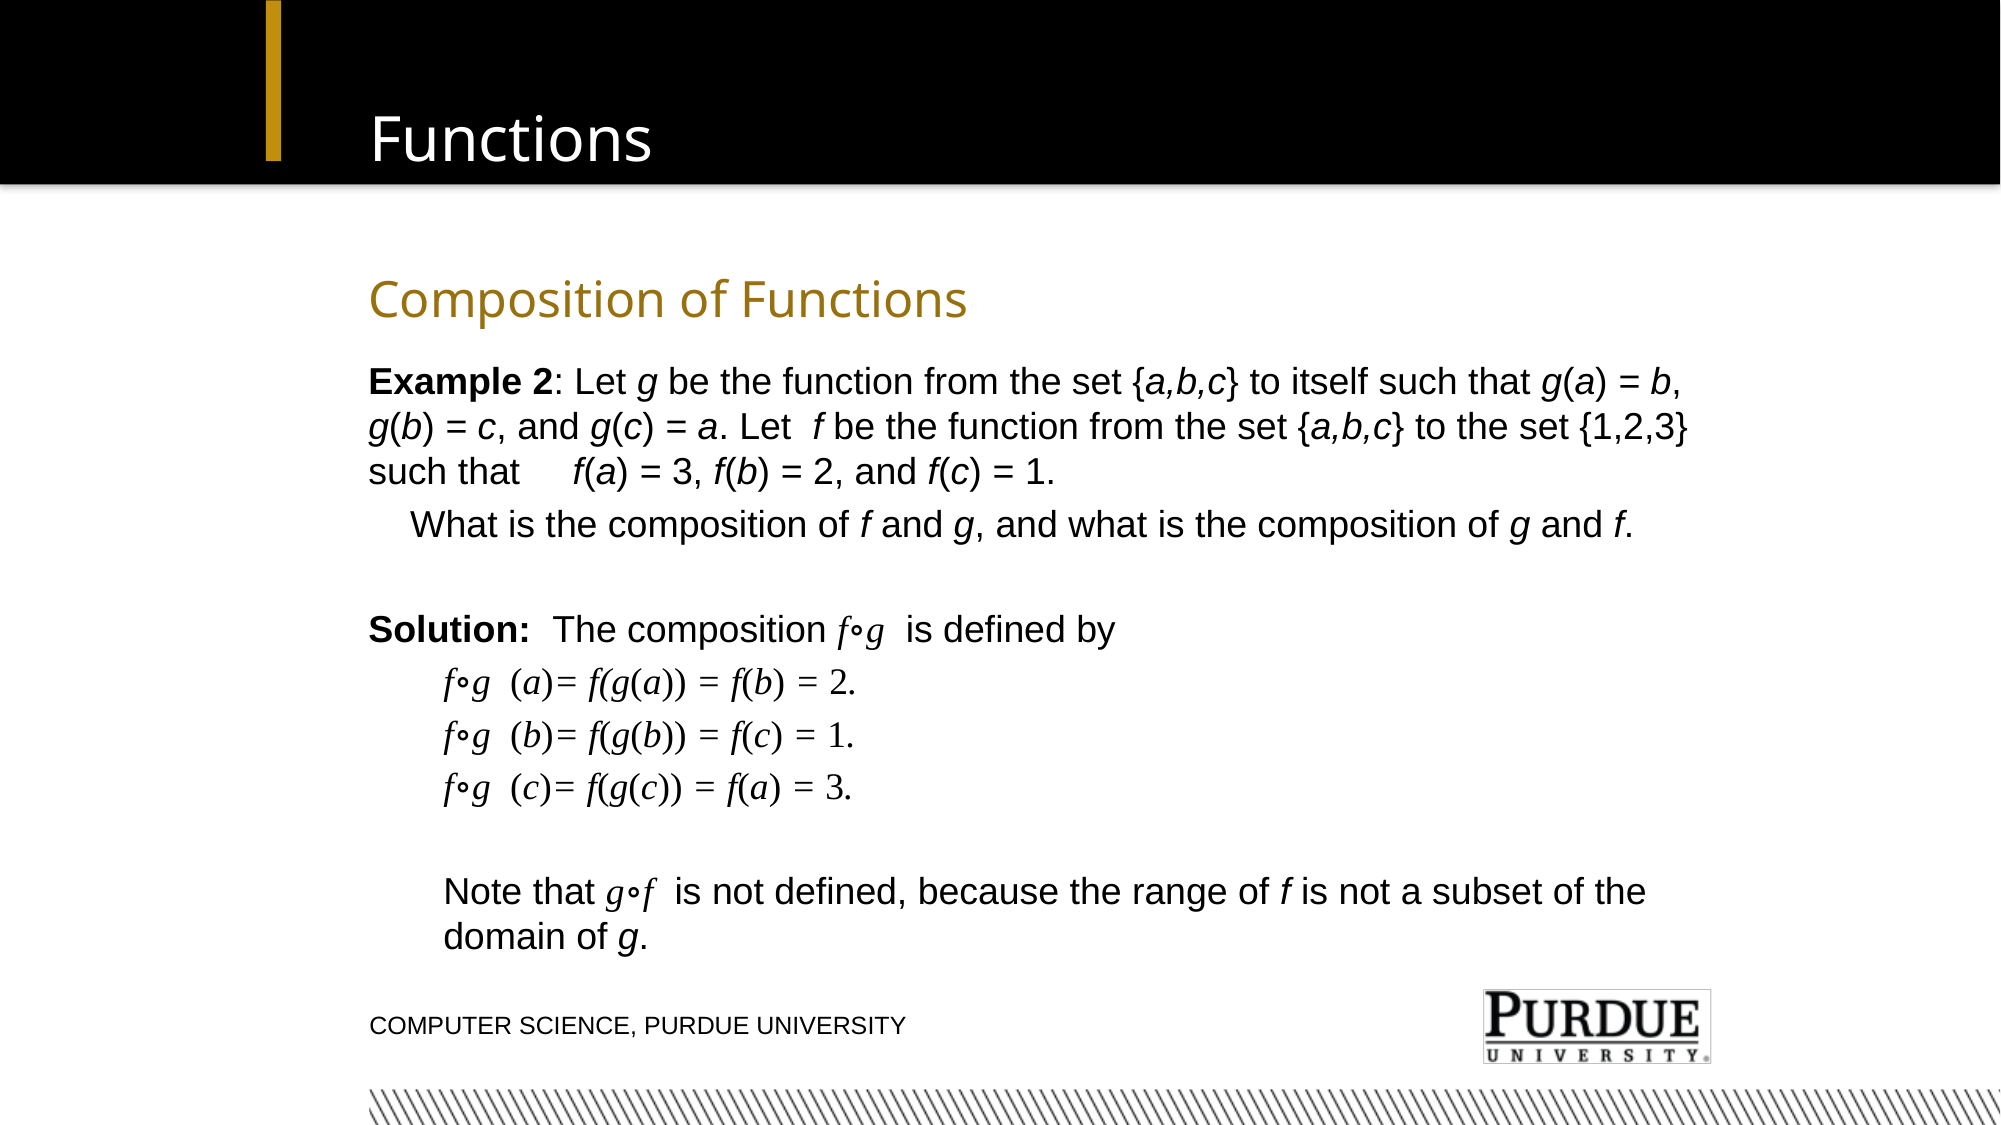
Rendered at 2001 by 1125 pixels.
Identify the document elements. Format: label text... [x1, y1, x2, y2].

text_box Example 2: Let g be the function from the set {a,b,c} to itself such that g(a) = b, g(b) = c, and g(c) = a. Let f be the function from the set {a,b,c} to the set {1,2,3} such that f(a) = 3, f(b) = 2, and f(c) = 1. What is the composition of f and g, and what is the composition of g and f. Solution: The composition f∘g is defined by f∘g (a)= f(g(a)) = f(b) = 2. f∘g (b)= f(g(b)) = f(c) = 1. f∘g (c)= f(g(c)) = f(a) = 3. Note that g∘f is not defined, because the range of f is not a subset of the domain of g. [368, 356, 1719, 1077]
list Composition of Functions [368, 267, 1704, 337]
title Functions [369, 98, 1704, 186]
